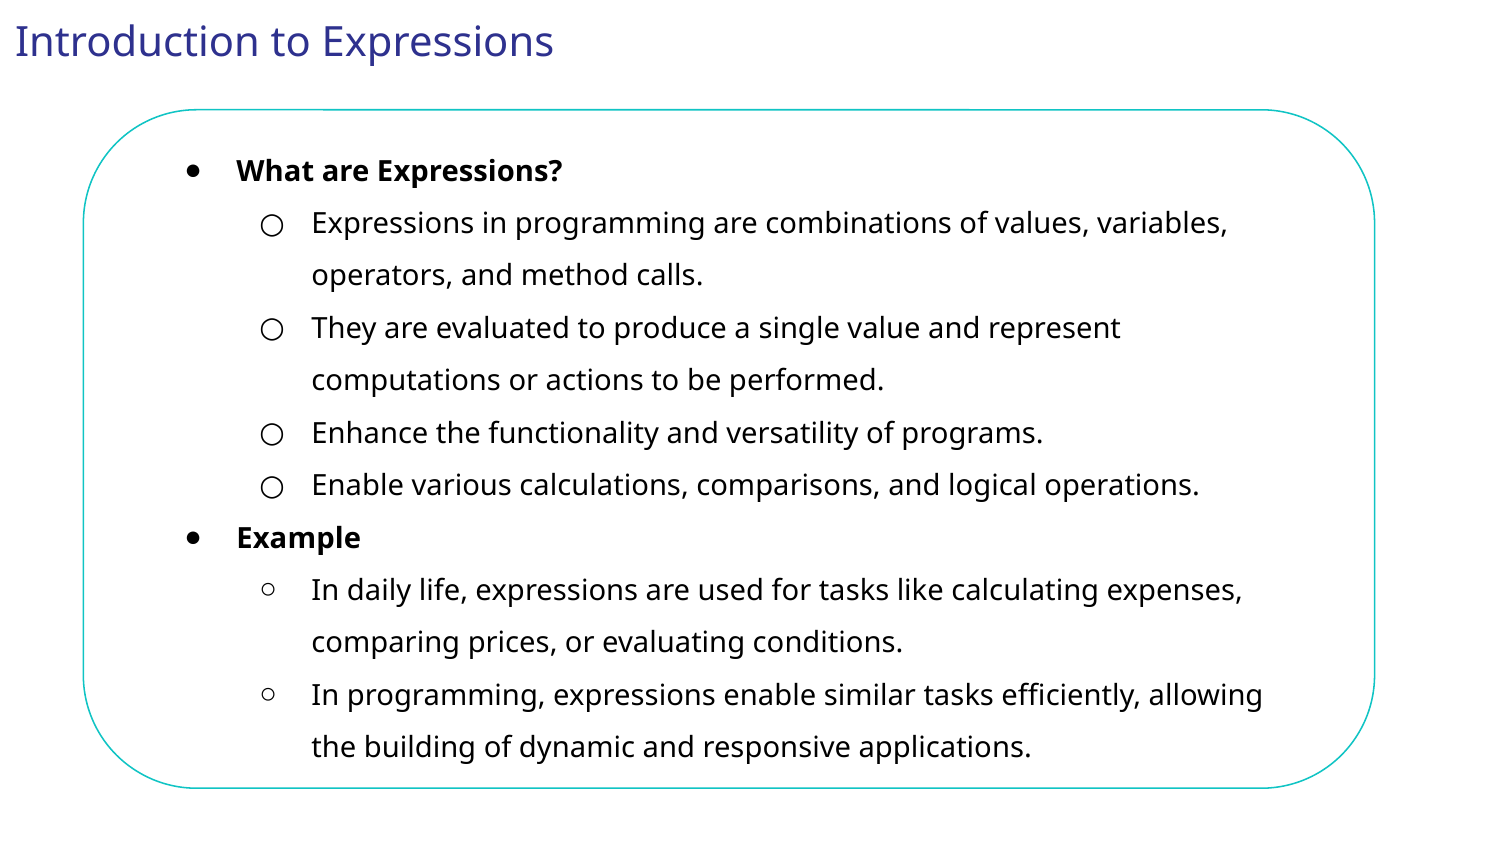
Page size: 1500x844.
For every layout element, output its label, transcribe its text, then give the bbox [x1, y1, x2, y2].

text_box What are Expressions? Expressions in programming are combinations of values, variables, operators, and method calls. They are evaluated to produce a single value and represent computations or actions to be performed. Enhance the functionality and versatility of programs. Enable various calculations, comparisons, and logical operations. Example In daily life, expressions are used for tasks like calculating expenses, comparing prices, or evaluating conditions. In programming, expressions enable similar tasks efficiently, allowing the building of dynamic and responsive applications. [83, 109, 1375, 789]
text_box Introduction to Expressions [0, 0, 931, 76]
